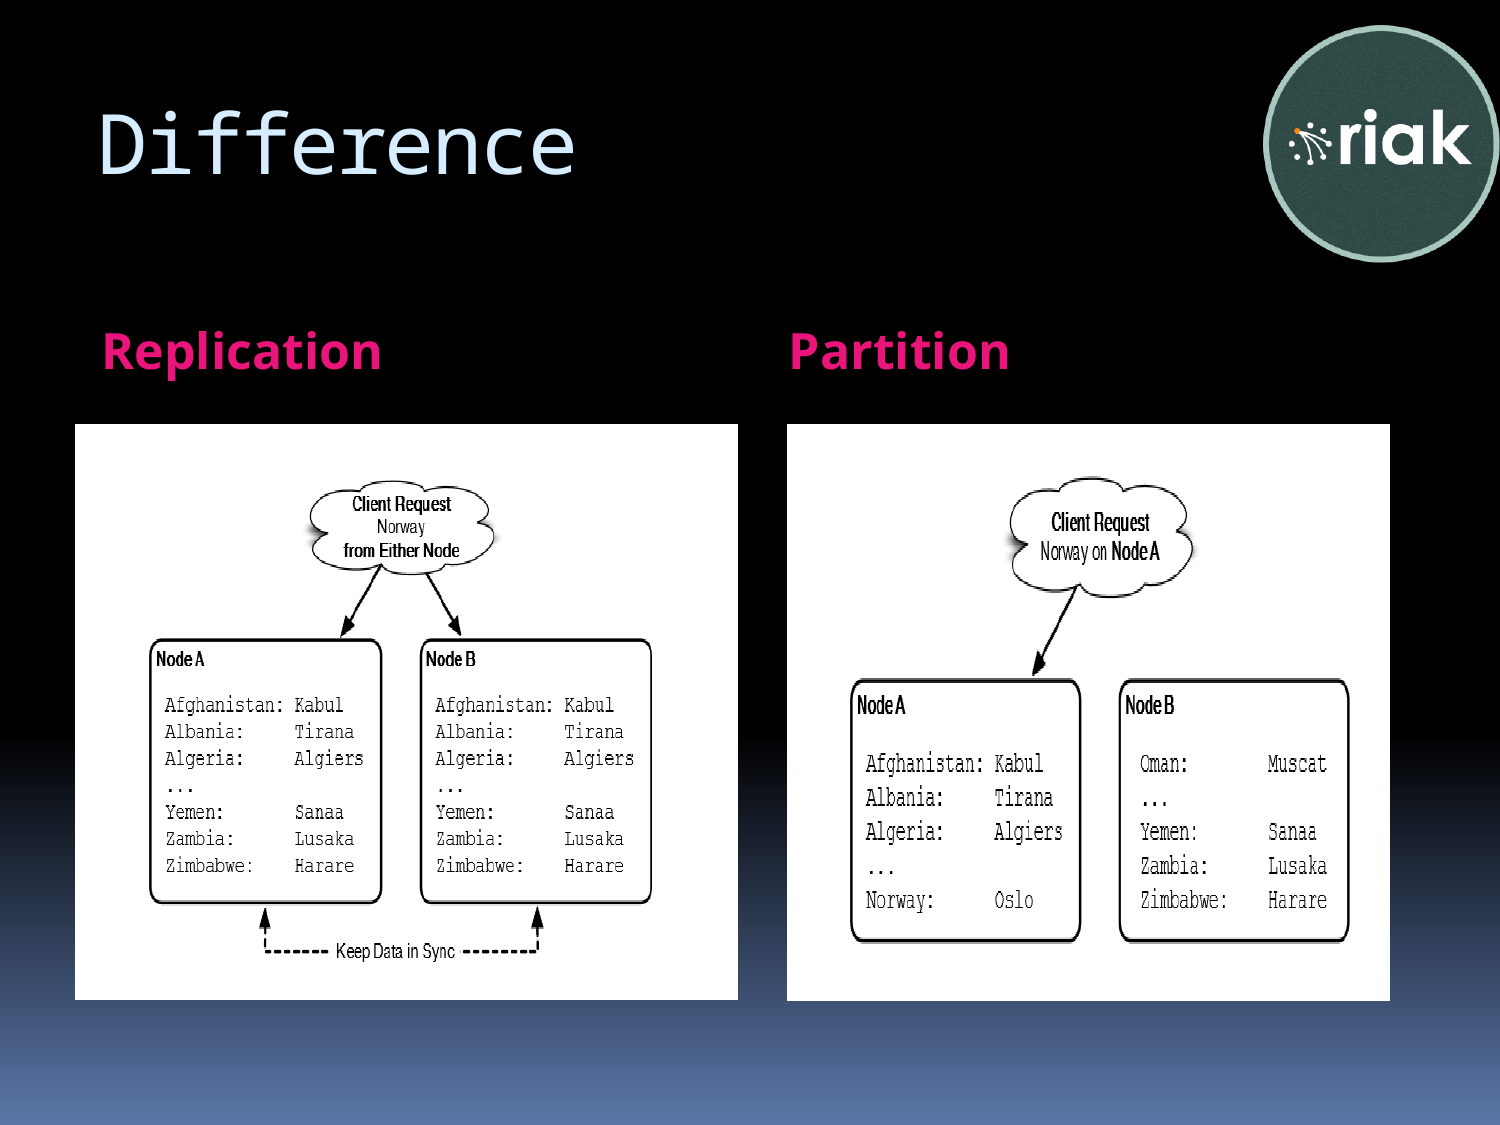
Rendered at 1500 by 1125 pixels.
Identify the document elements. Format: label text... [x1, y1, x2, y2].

list Replication [75, 296, 738, 402]
picture [787, 424, 1391, 1002]
list Partition [761, 296, 1425, 393]
title Difference [82, 83, 800, 234]
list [761, 402, 1426, 1054]
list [74, 424, 739, 1001]
picture [1261, 24, 1500, 263]
